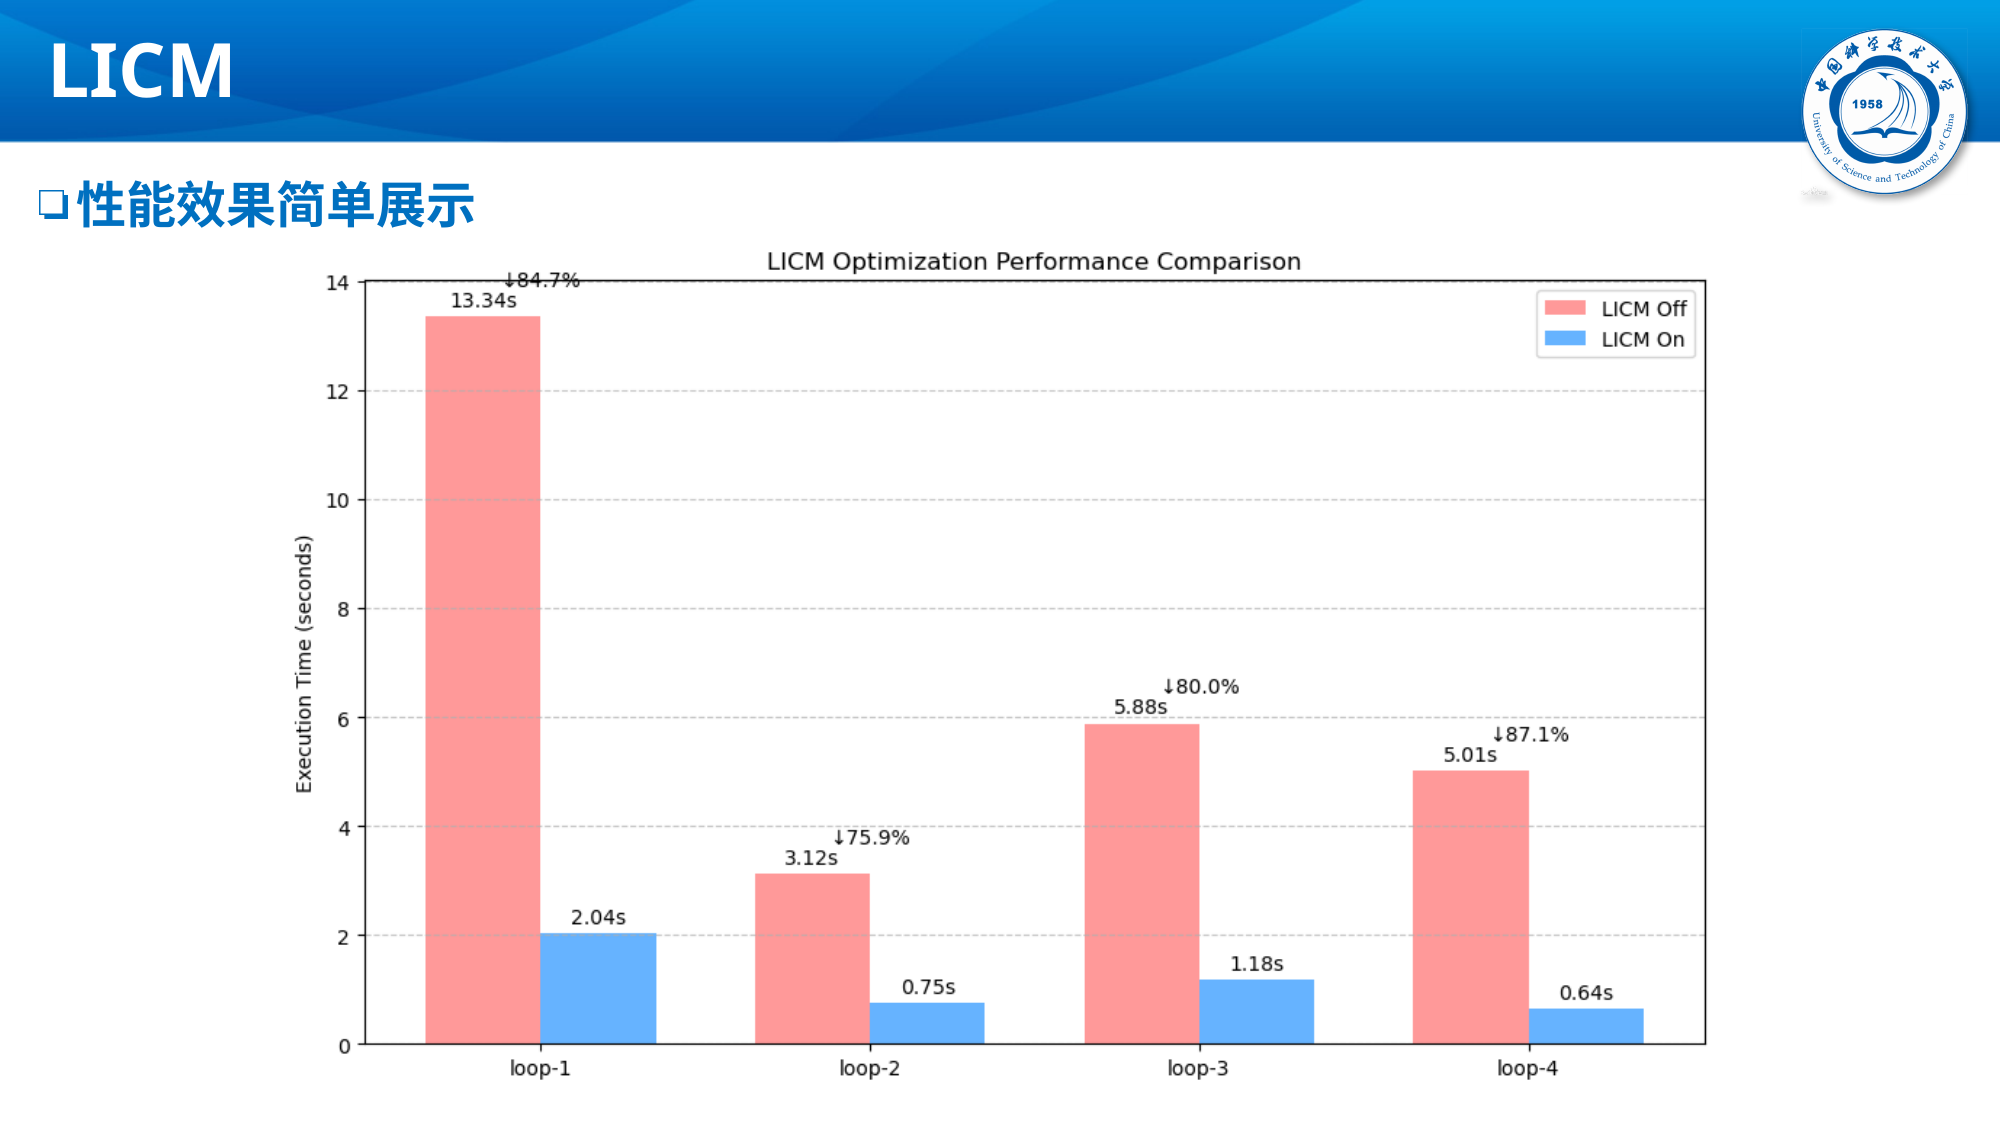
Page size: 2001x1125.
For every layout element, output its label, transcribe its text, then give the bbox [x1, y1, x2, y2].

title LICM [32, 22, 1619, 124]
picture [0, 0, 2000, 173]
picture [39, 190, 68, 219]
list 性能效果简单展示 [24, 173, 1977, 1093]
picture [282, 238, 1718, 1093]
